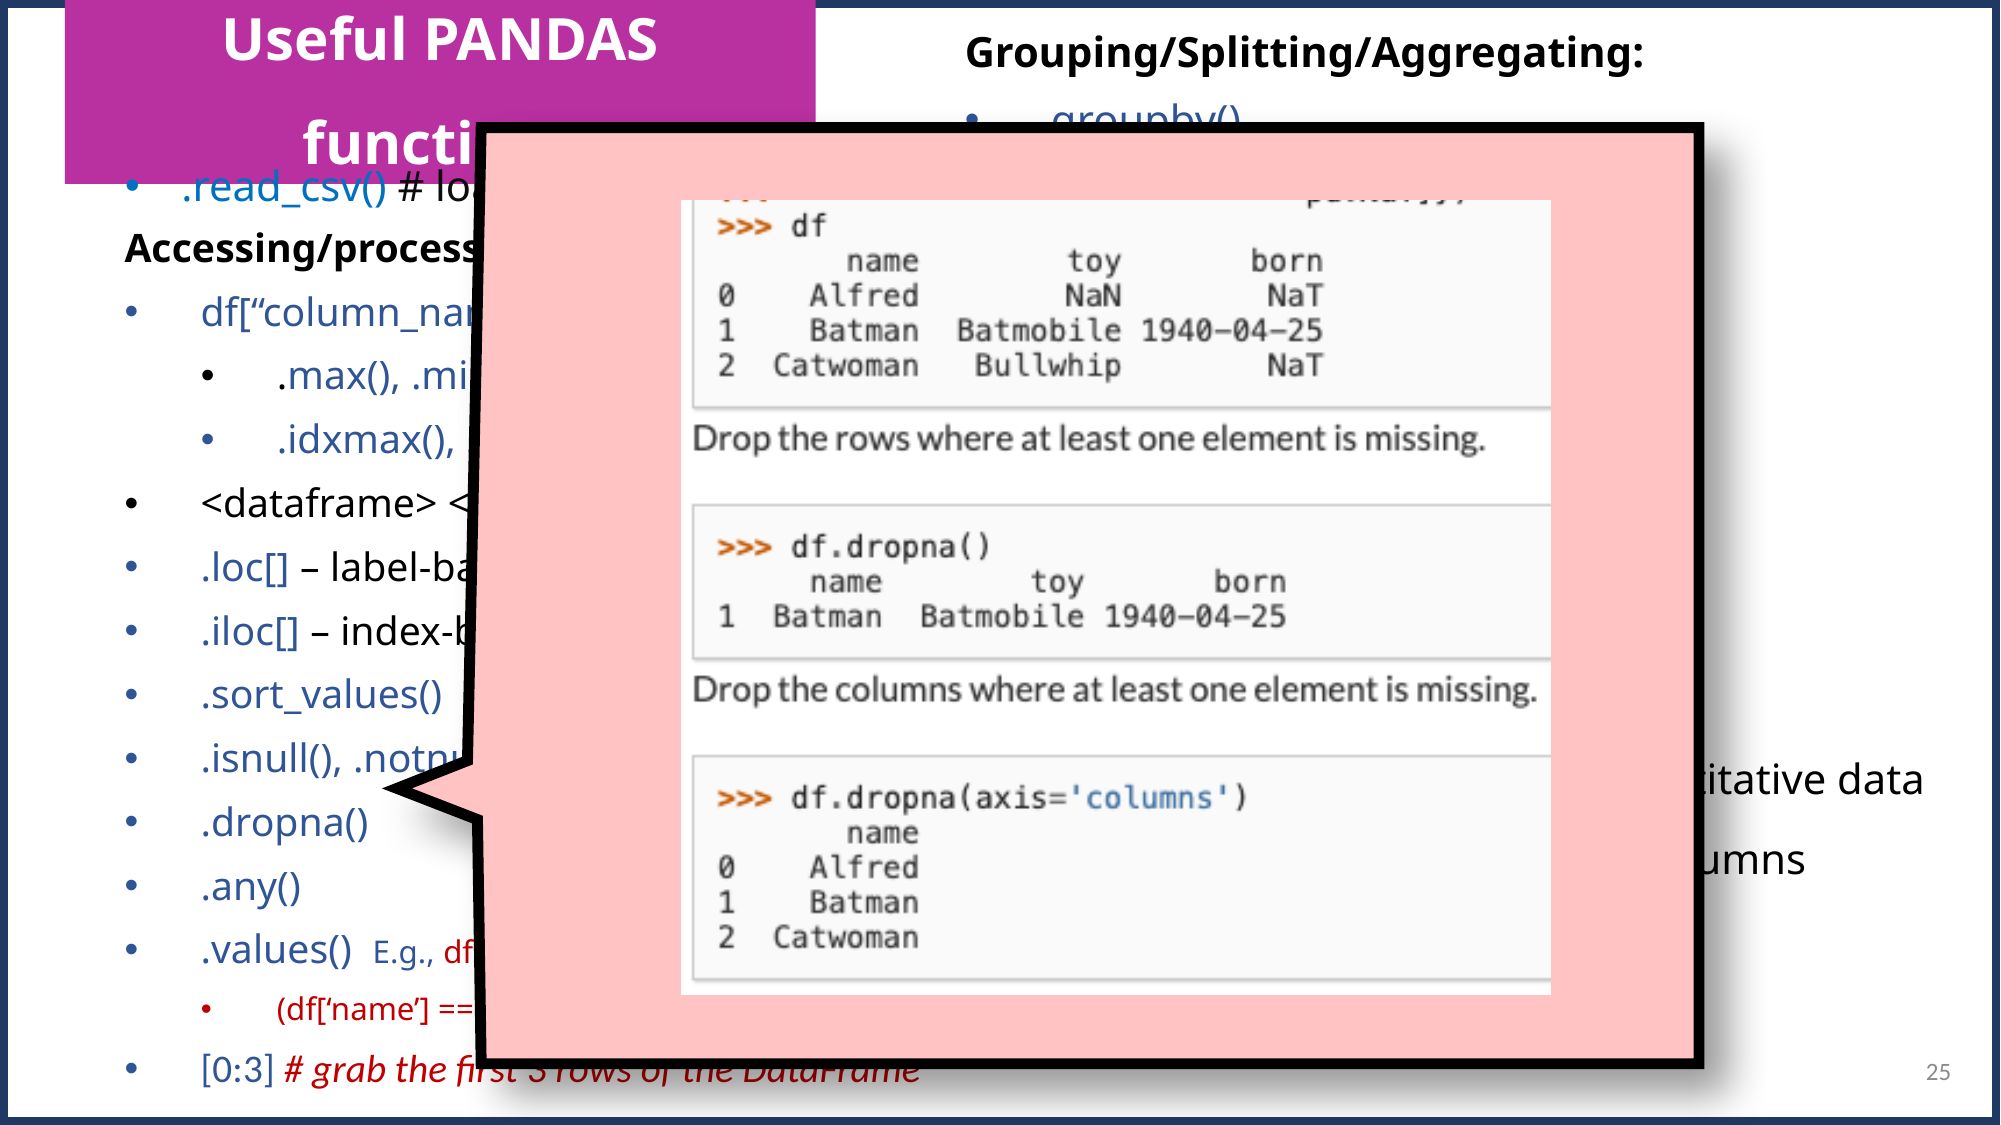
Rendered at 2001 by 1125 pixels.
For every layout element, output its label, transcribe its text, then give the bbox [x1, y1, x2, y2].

text_box Useful PANDAS functions [64, 0, 816, 184]
text_box [394, 126, 1701, 1065]
text_box Grouping/Splitting/Aggregating: .groupby(), .get_groups() .drop() .merge(), .concat() .aggregate() .append() .sum() .median() .mean() [949, 23, 1884, 530]
list High-level viewing: .head() – first N observations .tail() – last N observations .describe() – statistics of the quantitative data .dtypes – the data types of the columns .columns – names of the columns .shape – the # of (rows, columns) [1749, 509, 1958, 1089]
picture [681, 200, 1551, 995]
text_box .read_csv() # loads a .csv file [110, 127, 480, 218]
text_box [0, 0, 2000, 1125]
text_box Accessing/processing: df[“column_name”] .max(), .min(), .idxmax(), .idxmin() <dataframe> <conditional> .loc[] – label-based accessing .iloc[] – index-based accessing .sort_values() .isnull(), .notnull() .dropna() .any() .values() E.g., df[‘column’].values() (df[‘name’] == “Chris”).any() [0:3] # grab the first 3 rows of the DataFrame [109, 221, 491, 1101]
